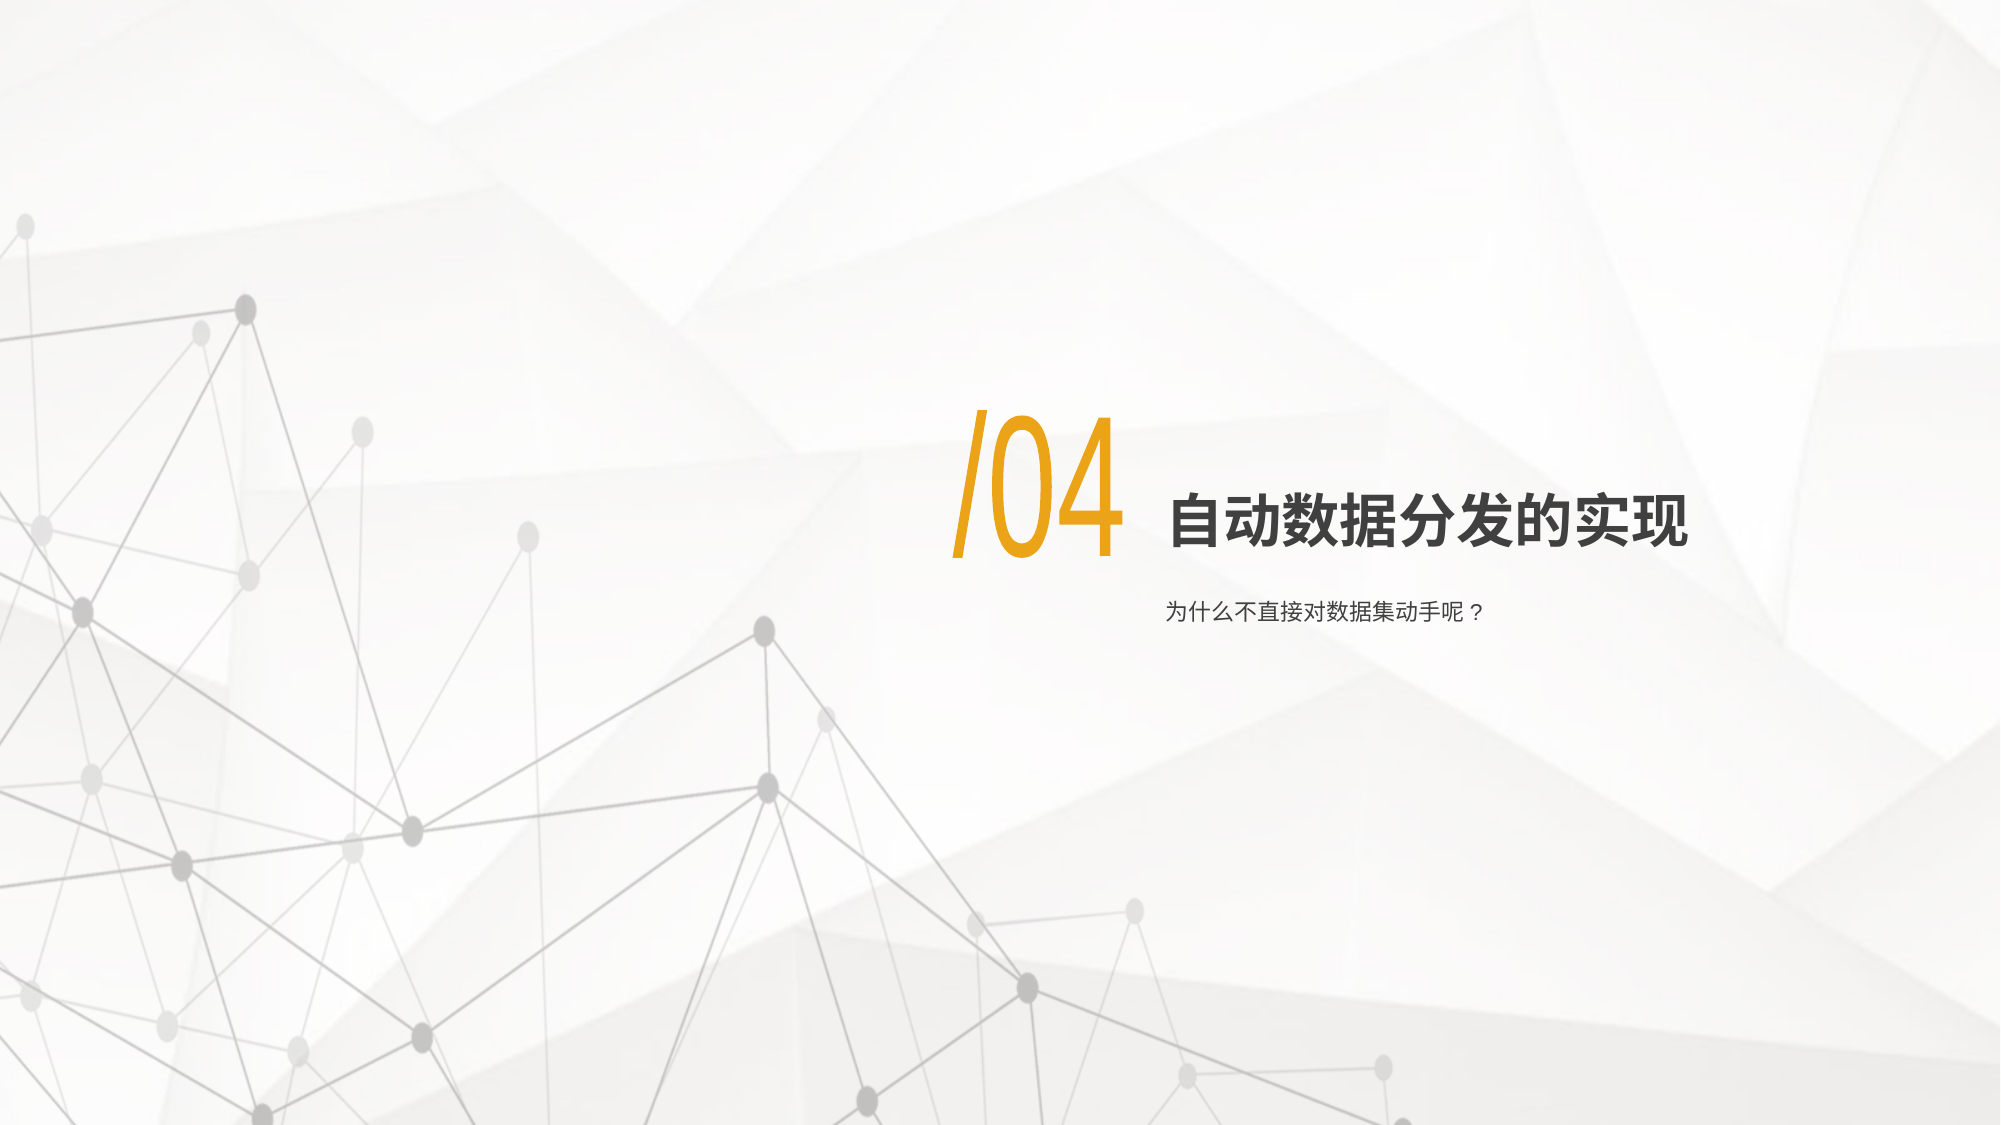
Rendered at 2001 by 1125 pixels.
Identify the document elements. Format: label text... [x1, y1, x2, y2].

picture [0, 0, 2001, 1125]
list 为什么不直接对数据集动手呢? [1150, 589, 2000, 757]
title 自动数据分发的实现 [1150, 415, 2000, 563]
